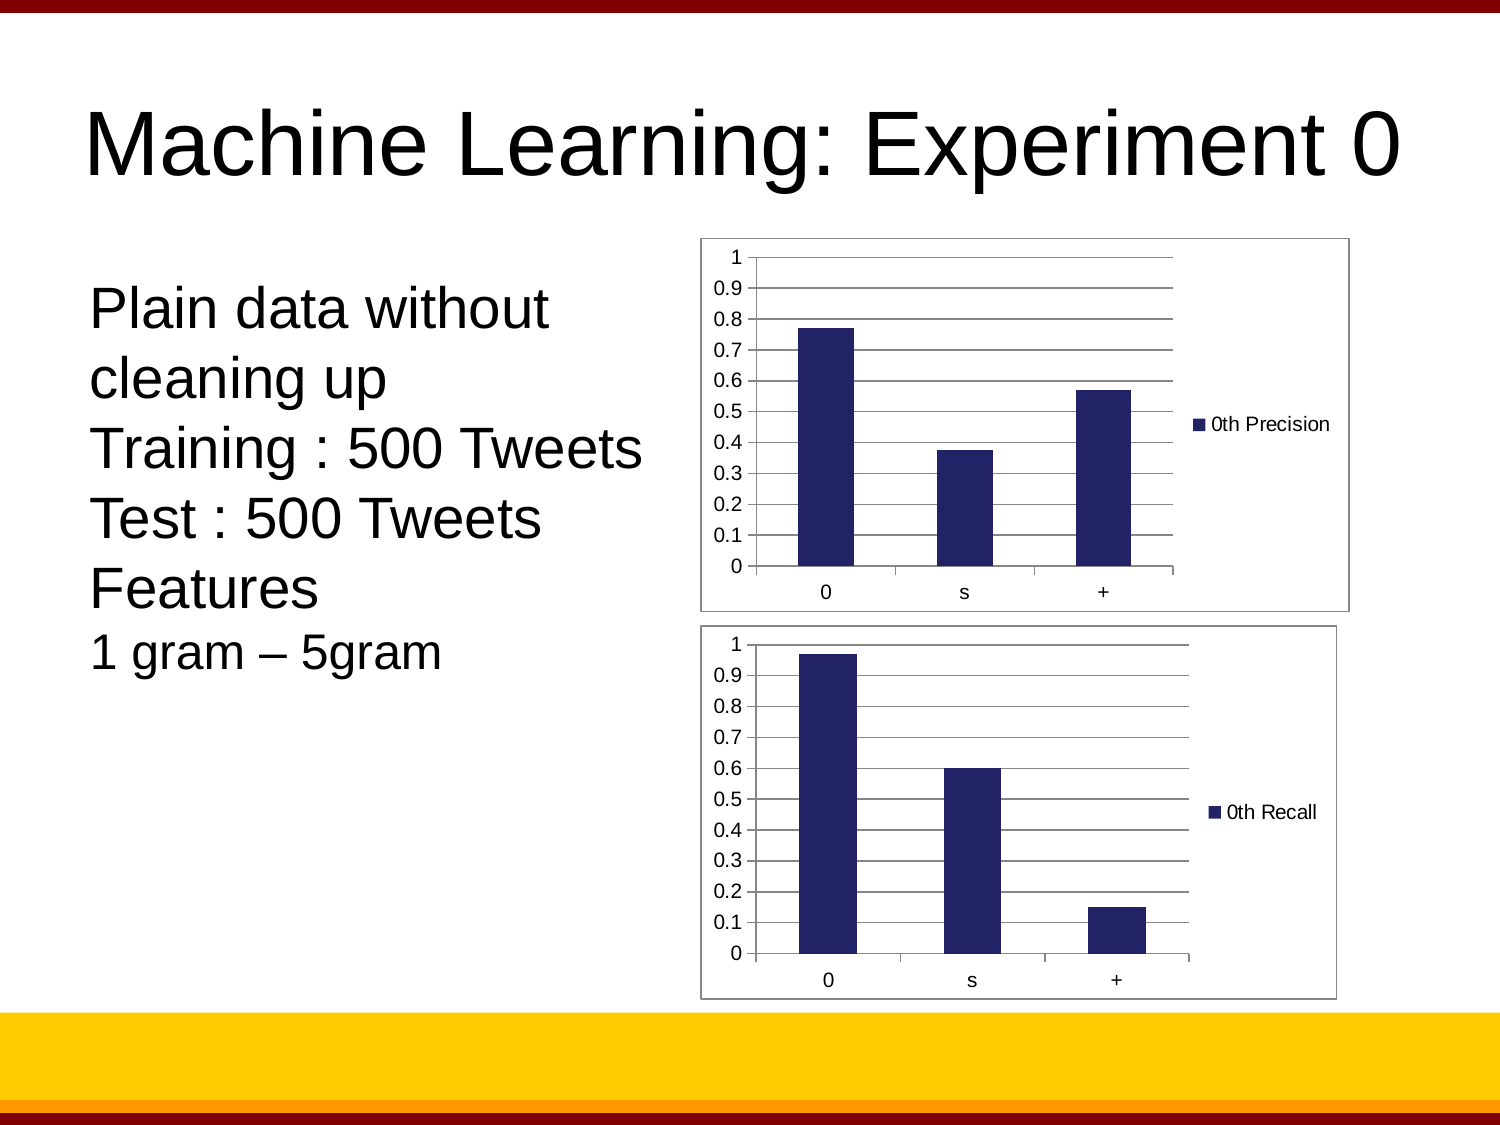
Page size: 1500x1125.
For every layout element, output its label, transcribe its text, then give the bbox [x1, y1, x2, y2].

text_box Machine Learning: Experiment 0 [62, 45, 1425, 233]
chart [699, 237, 1351, 613]
text_box Plain data without cleaning up Training : 500 Tweets Test : 500 Tweets Features 1 gram – 5gram [75, 262, 675, 1005]
chart [699, 624, 1338, 1001]
